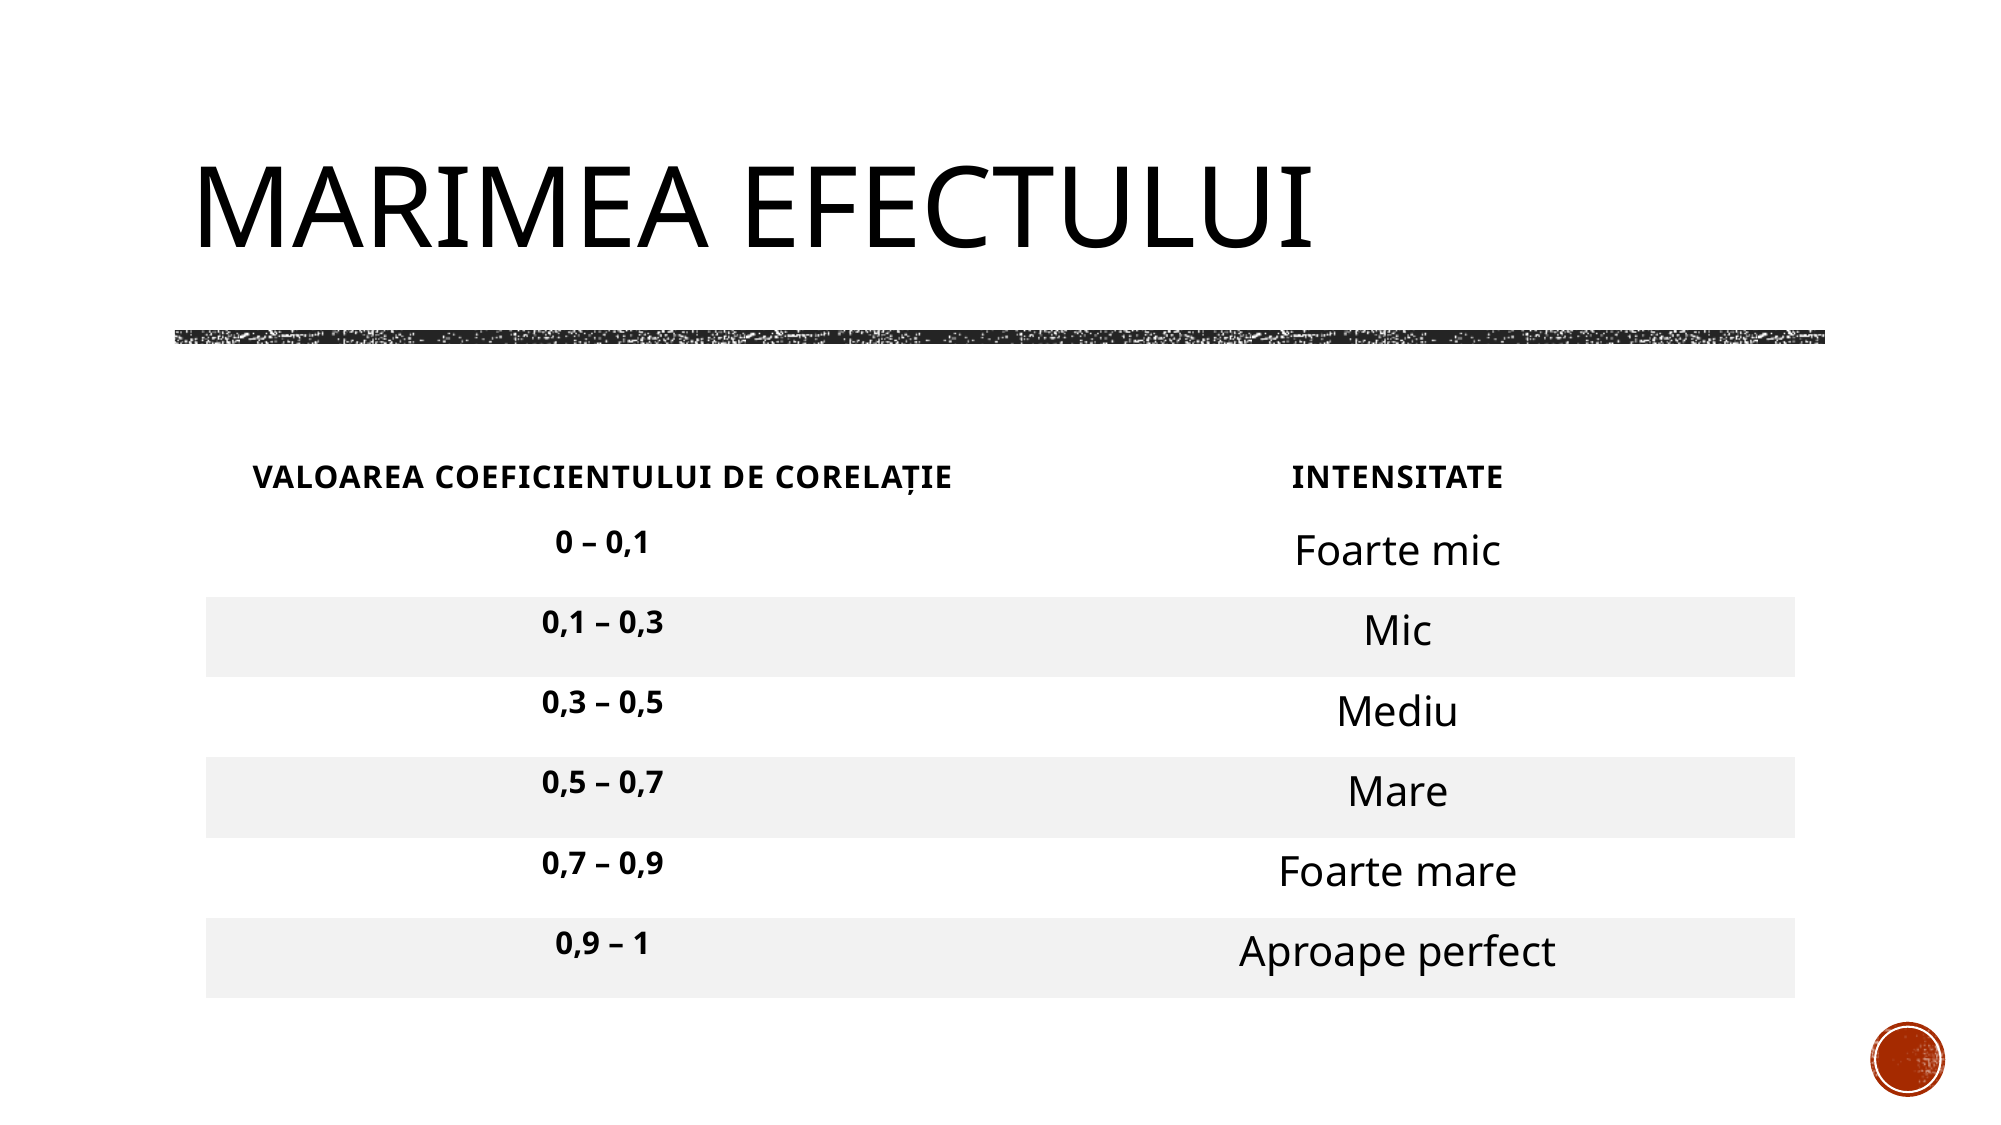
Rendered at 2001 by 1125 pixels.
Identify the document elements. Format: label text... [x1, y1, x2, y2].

table_cell 0,7 – 0,9 [206, 838, 1001, 918]
table_cell Foarte mare [1001, 838, 1795, 918]
table_cell 0,5 – 0,7 [206, 757, 1001, 838]
table_header Valoarea coeficientului de corelație [206, 391, 1001, 517]
table_cell Mediu [1001, 677, 1795, 757]
title Marimea efectului [175, 79, 1826, 329]
table_cell 0,3 – 0,5 [206, 677, 1001, 757]
table_cell Aproape perfect [1001, 918, 1795, 998]
table_cell Mare [1001, 757, 1795, 838]
table_cell 0,1 – 0,3 [206, 597, 1001, 677]
table_cell 0,9 – 1 [206, 918, 1001, 998]
table_cell 0 – 0,1 [206, 517, 1001, 597]
table_header Intensitate [1001, 391, 1795, 517]
text_box [174, 329, 1826, 344]
table_cell Foarte mic [1001, 517, 1795, 597]
table_cell Mic [1001, 597, 1795, 677]
